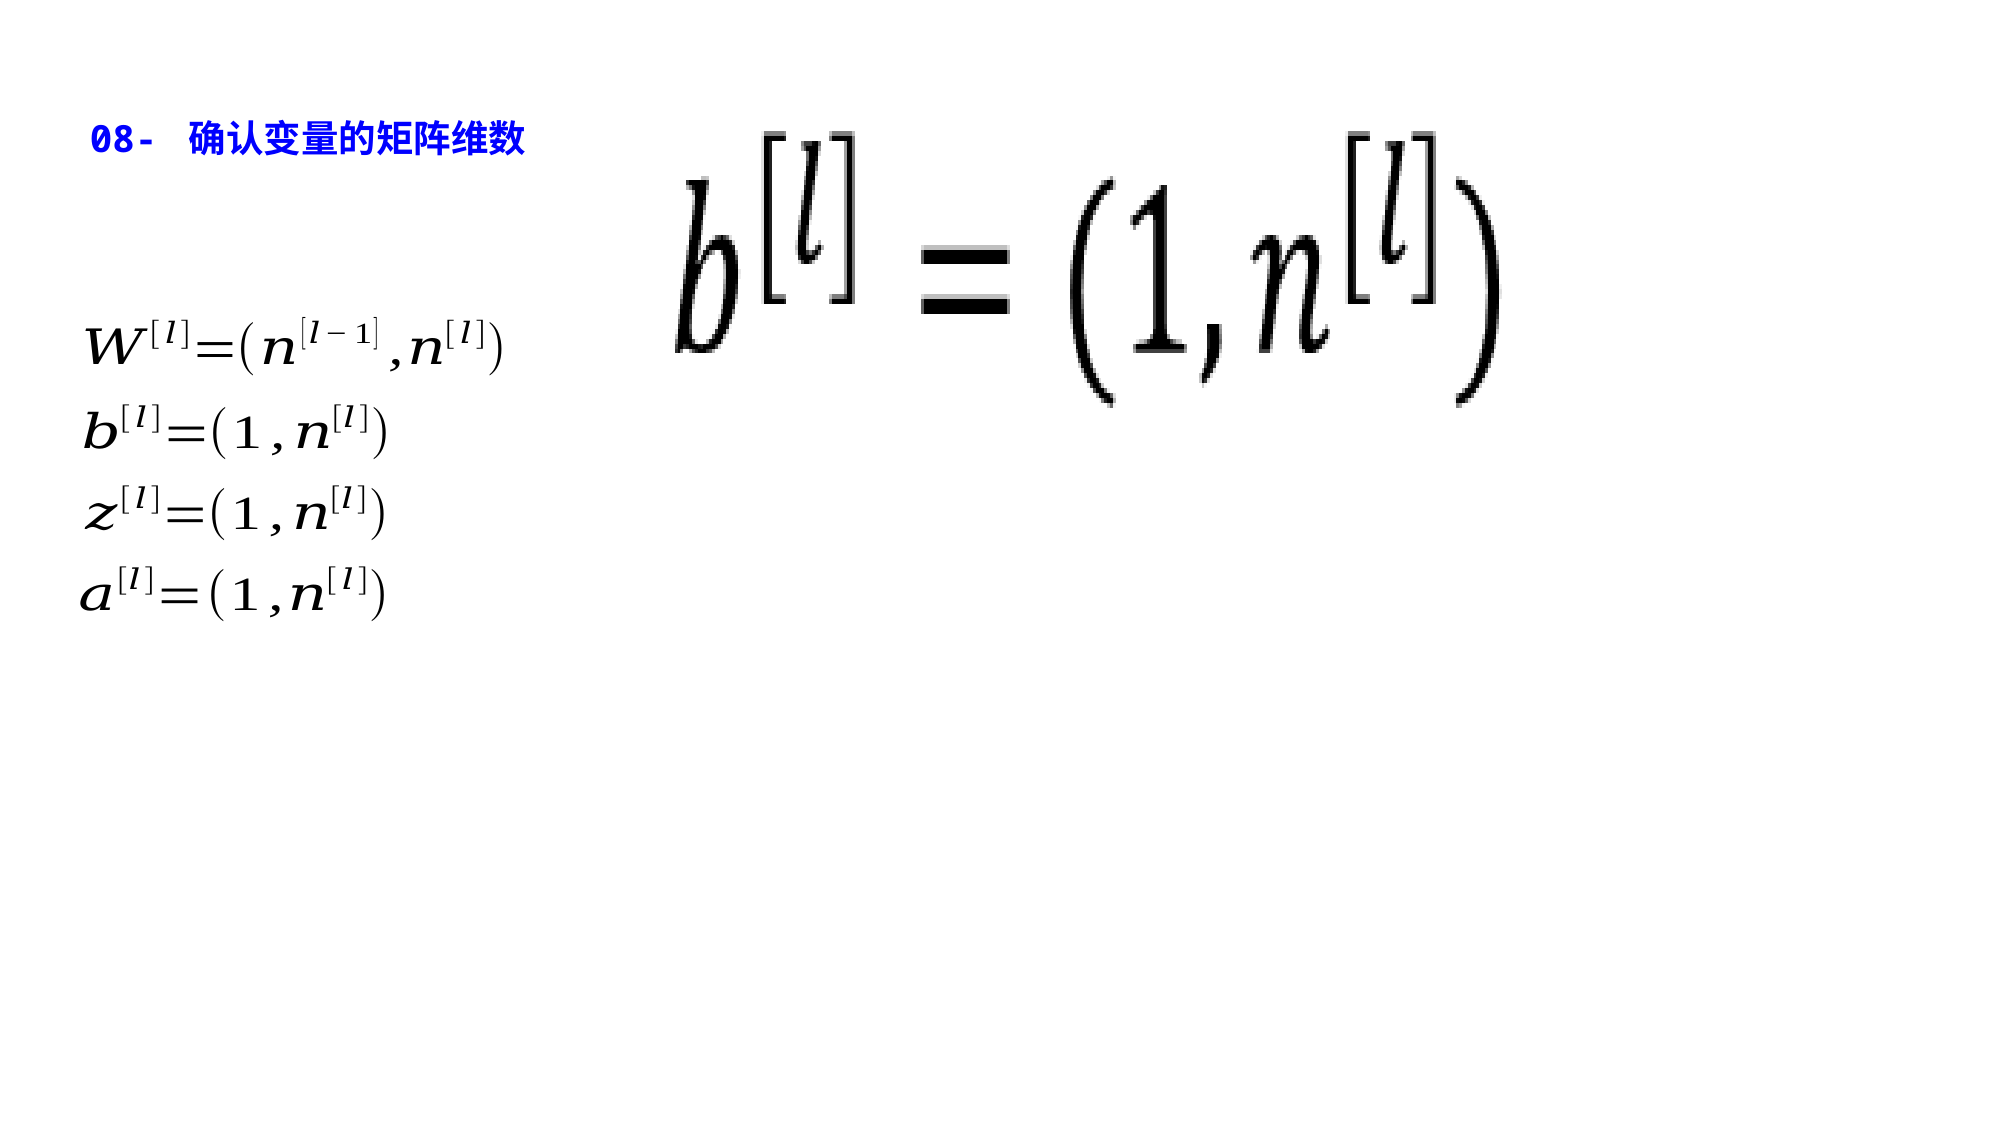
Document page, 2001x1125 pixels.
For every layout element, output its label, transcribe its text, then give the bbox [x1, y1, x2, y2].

text_box 08- 确认变量的矩阵维数 [75, 107, 618, 167]
picture [618, 92, 1580, 522]
